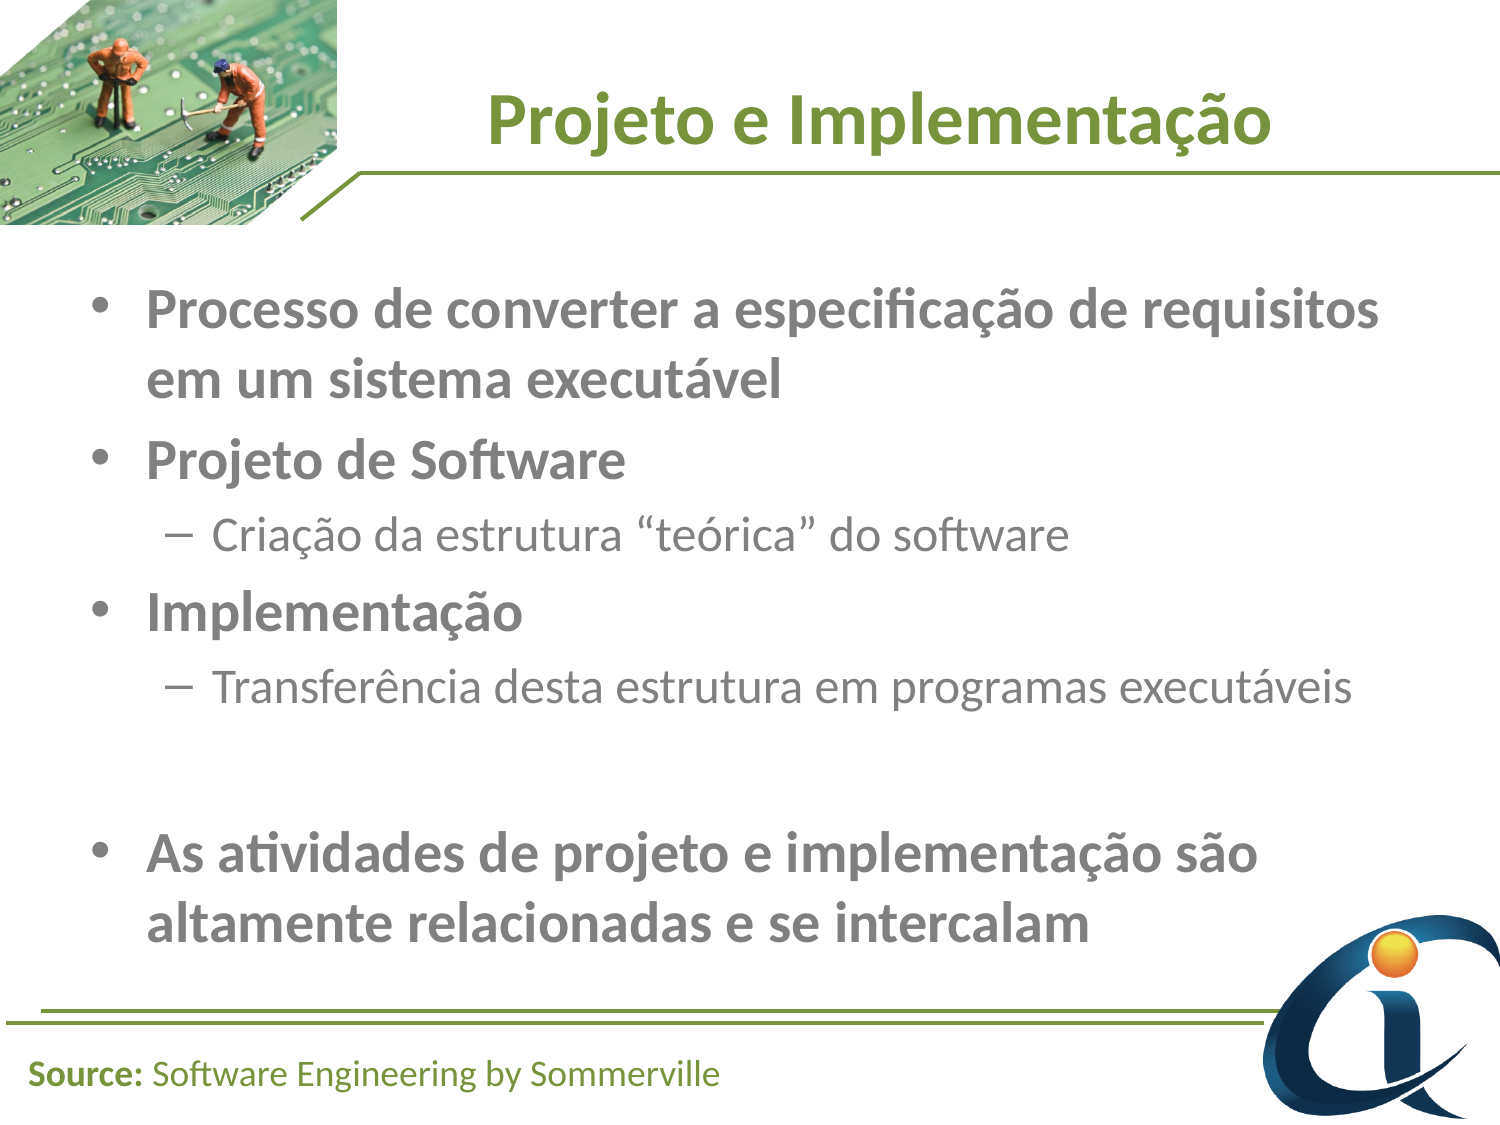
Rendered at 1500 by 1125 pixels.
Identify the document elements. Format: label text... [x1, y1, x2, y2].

list Processo de converter a especificação de requisitos em um sistema executável Projeto de Software Criação da estrutura “teórica” do software Implementação Transferência desta estrutura em programas executáveis As atividades de projeto e implementação são altamente relacionadas e se intercalam [75, 262, 1425, 1005]
picture [1263, 915, 1500, 1119]
picture [0, 0, 337, 225]
title Projeto e Implementação [336, 20, 1425, 209]
